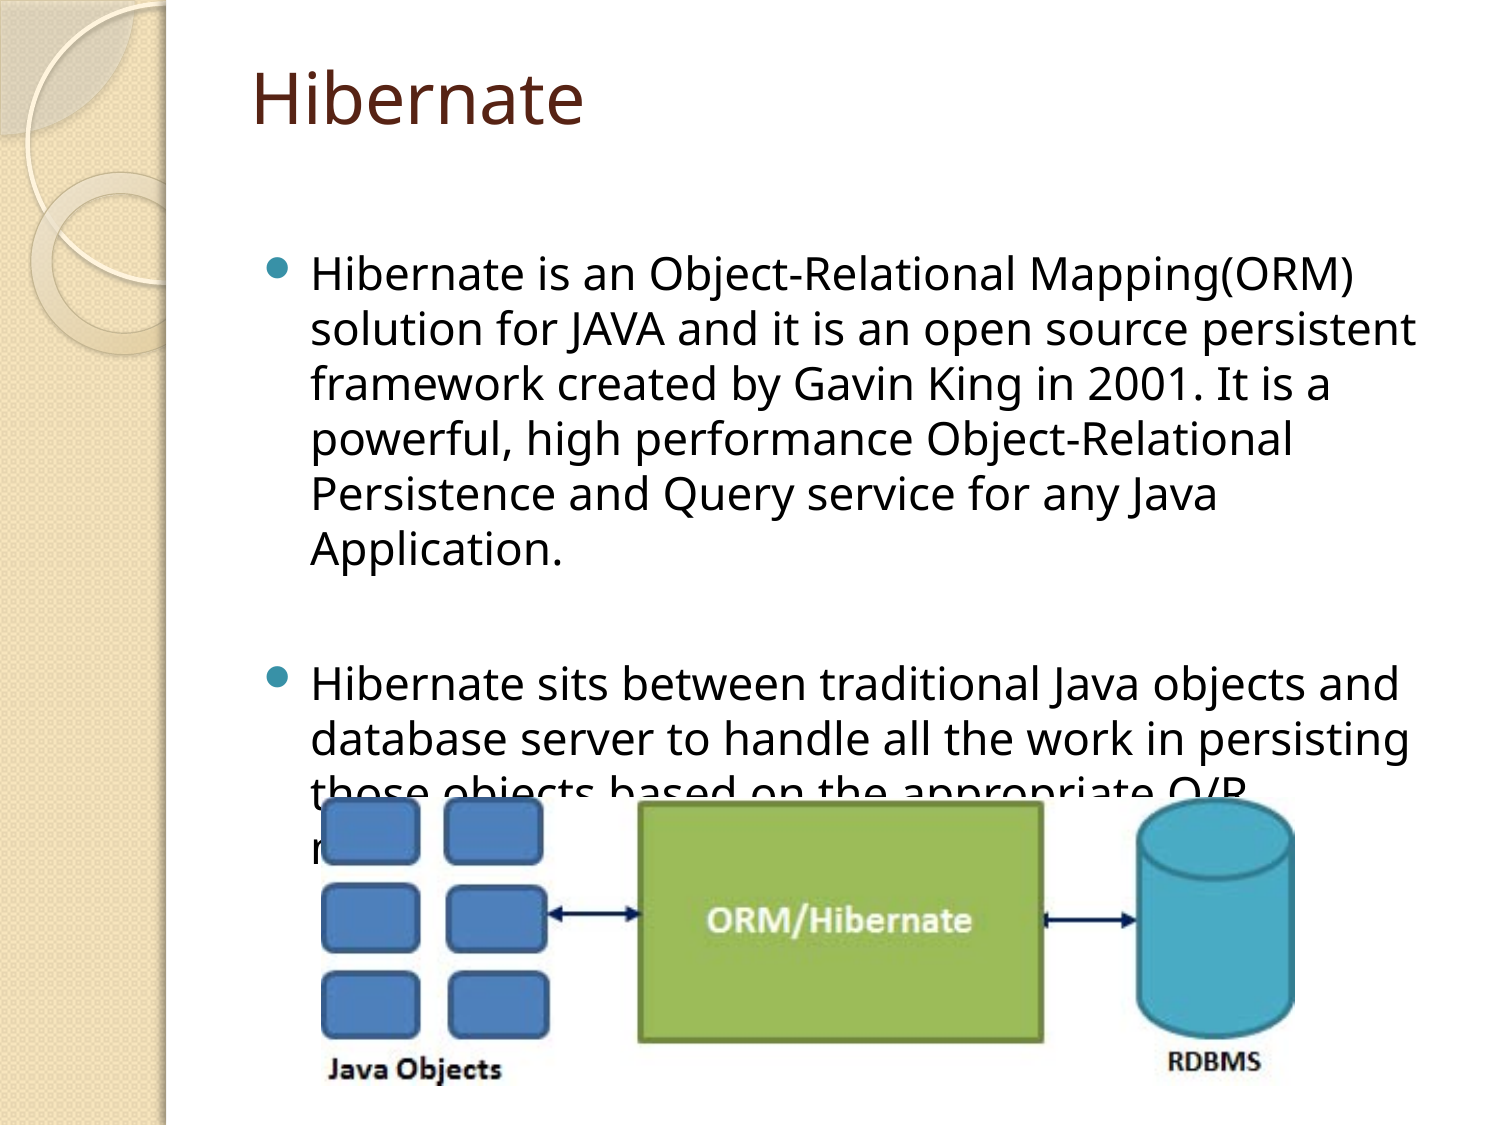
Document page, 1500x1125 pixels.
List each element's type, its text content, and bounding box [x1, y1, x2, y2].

title Hibernate [235, 45, 1466, 233]
list Hibernate is an Object-Relational Mapping(ORM) solution for JAVA and it is an open source persistent framework created by Gavin King in 2001. It is a powerful, high performance Object-Relational Persistence and Query service for any Java Application. Hibernate sits between traditional Java objects and database server to handle all the work in persisting those objects based on the appropriate O/R mechanisms and patterns. [235, 237, 1466, 1025]
picture [321, 797, 1296, 1086]
